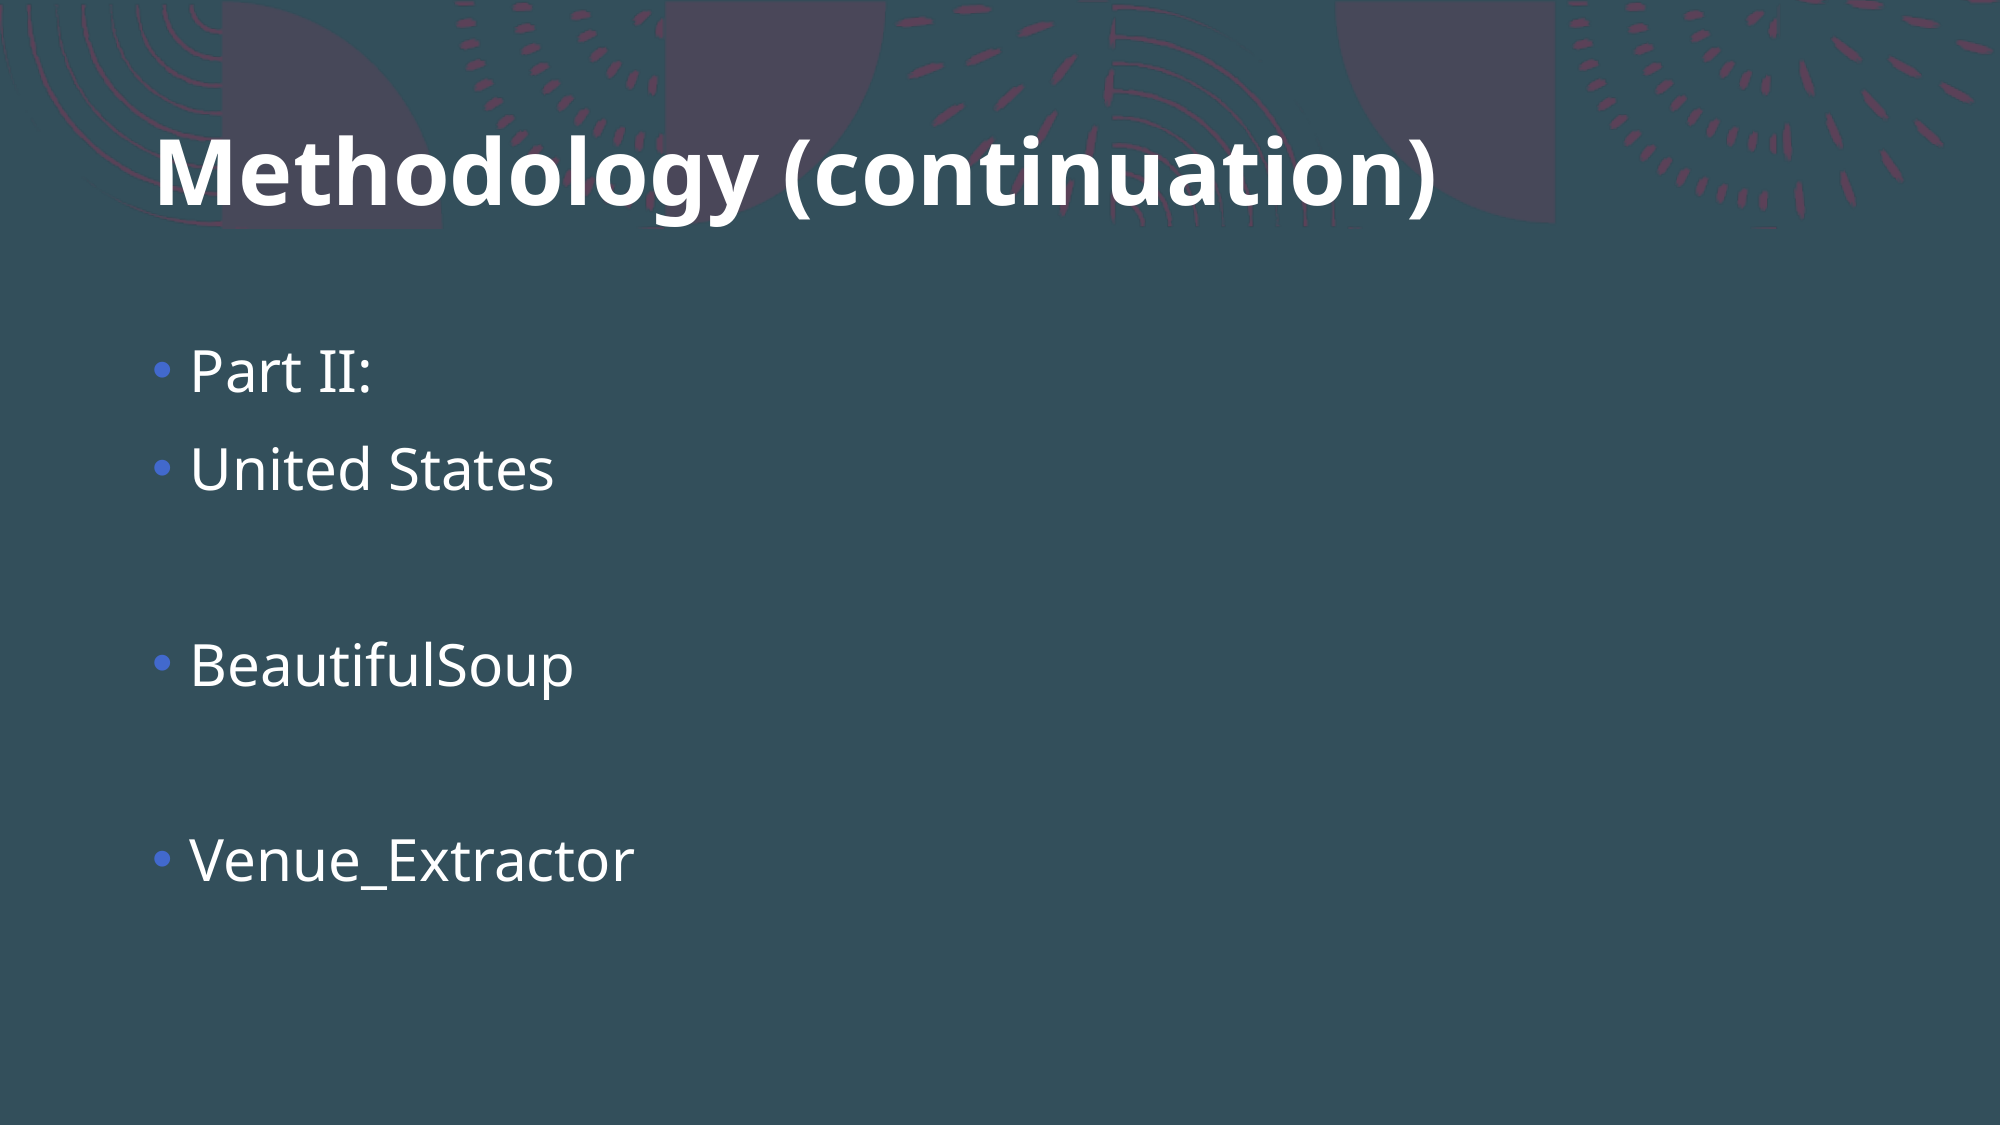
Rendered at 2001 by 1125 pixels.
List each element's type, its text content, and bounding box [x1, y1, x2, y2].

list Part II: United States BeautifulSoup Venue_Extractor [137, 319, 1863, 1009]
title Methodology (continuation) [137, 60, 1863, 278]
